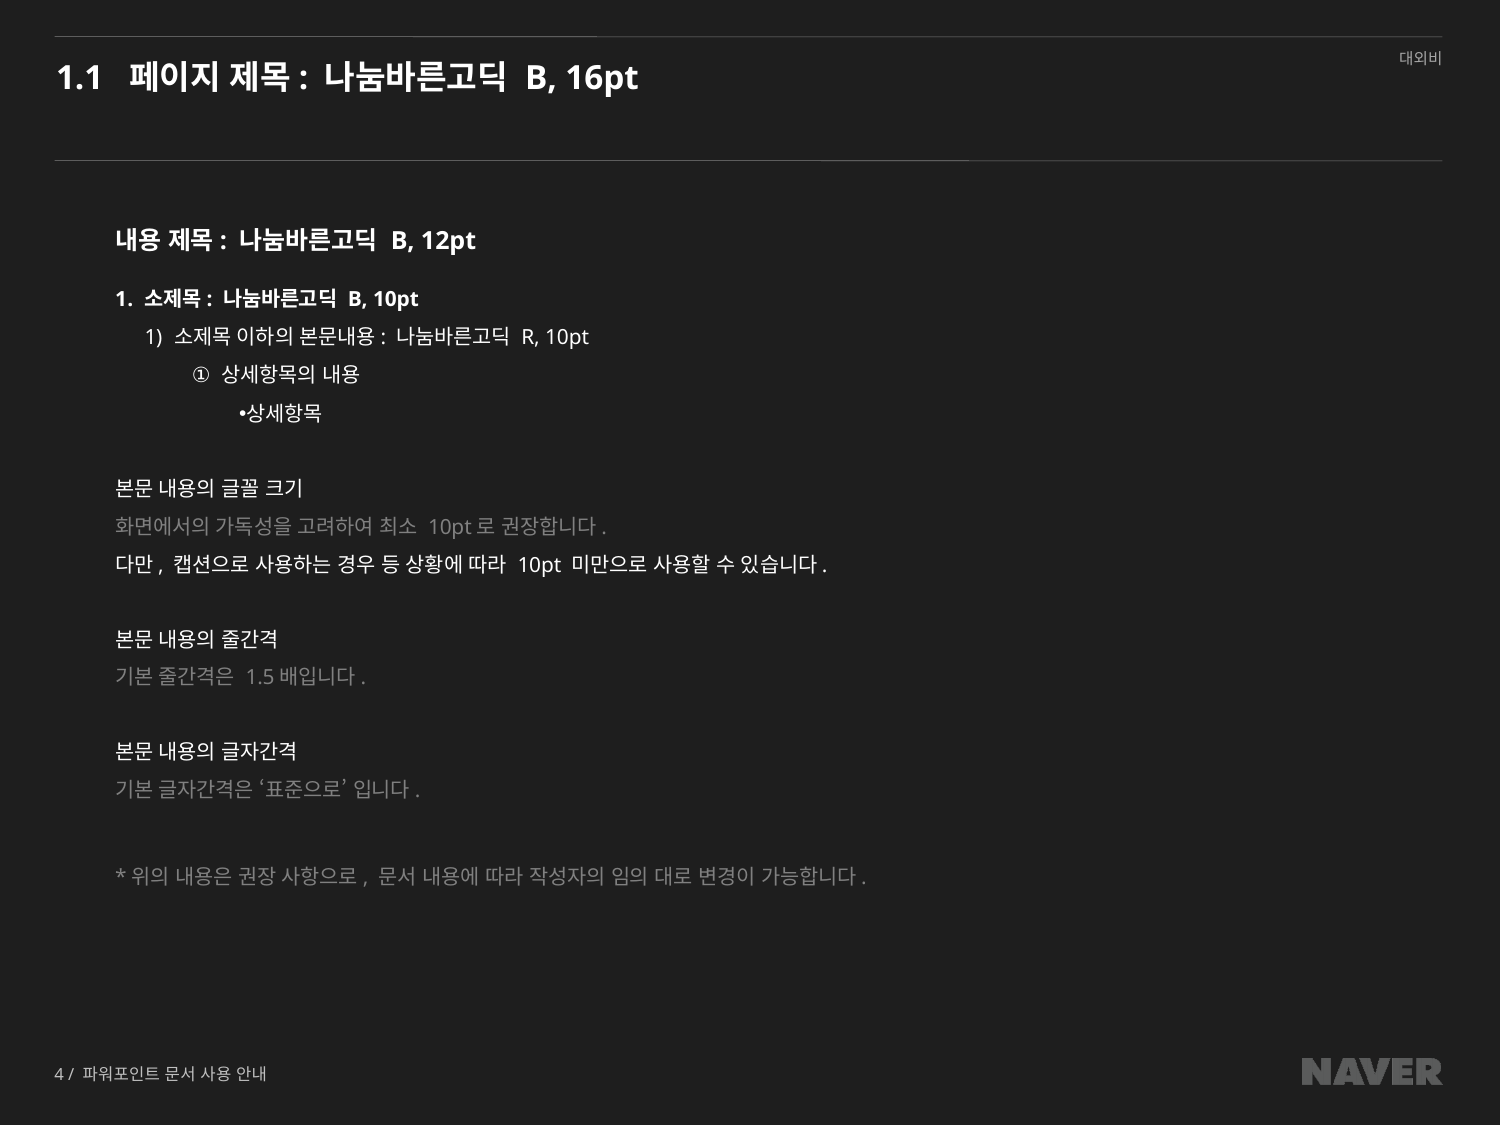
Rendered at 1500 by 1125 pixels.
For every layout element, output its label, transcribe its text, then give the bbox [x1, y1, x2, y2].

list 내용 제목: 나눔바른고딕 B, 12pt 소제목: 나눔바른고딕 B, 10pt 소제목 이하의 본문내용: 나눔바른고딕 R, 10pt 상세항목의 내용 상세항목 본문 내용의 글꼴 크기 화면에서의 가독성을 고려하여 최소 10pt로 권장합니다. 다만, 캡션으로 사용하는 경우 등 상황에 따라 10pt 미만으로 사용할 수 있습니다. 본문 내용의 줄간격 기본 줄간격은 1.5배입니다. 본문 내용의 글자간격 기본 글자간격은 ‘표준으로’ 입니다. *위의 내용은 권장 사항으로, 문서 내용에 따라 작성자의 임의 대로 변경이 가능합니다. [100, 202, 1400, 945]
title 1.1 페이지 제목: 나눔바른고딕 B, 16pt [41, 49, 1459, 105]
picture [1302, 1058, 1443, 1085]
